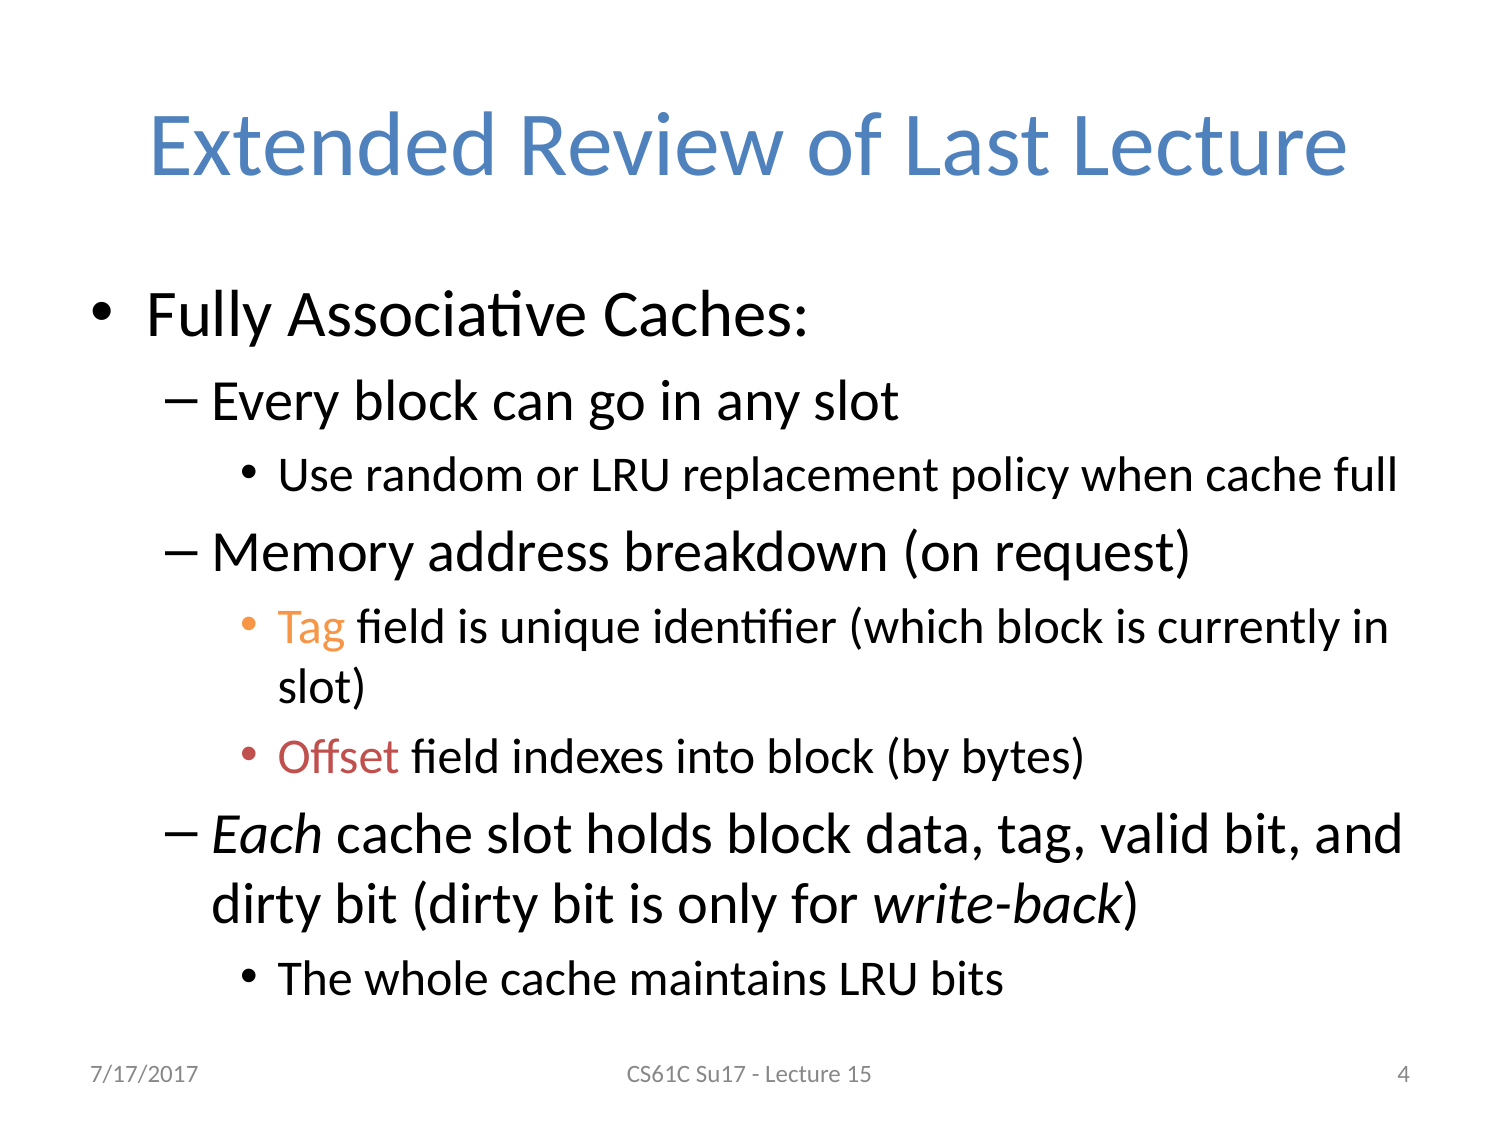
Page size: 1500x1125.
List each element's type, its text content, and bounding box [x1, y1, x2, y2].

title Extended Review of Last Lecture [75, 45, 1425, 233]
list Fully Associative Caches: Every block can go in any slot Use random or LRU replacement policy when cache full Memory address breakdown (on request) Tag field is unique identifier (which block is currently in slot) Offset field indexes into block (by bytes) Each cache slot holds block data, tag, valid bit, and dirty bit (dirty bit is only for write-back) The whole cache maintains LRU bits [75, 262, 1425, 1073]
footer CS61C Su17 - Lecture 15 [512, 1042, 988, 1103]
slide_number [75, 1042, 425, 1103]
slide_number 4 [1074, 1042, 1425, 1103]
